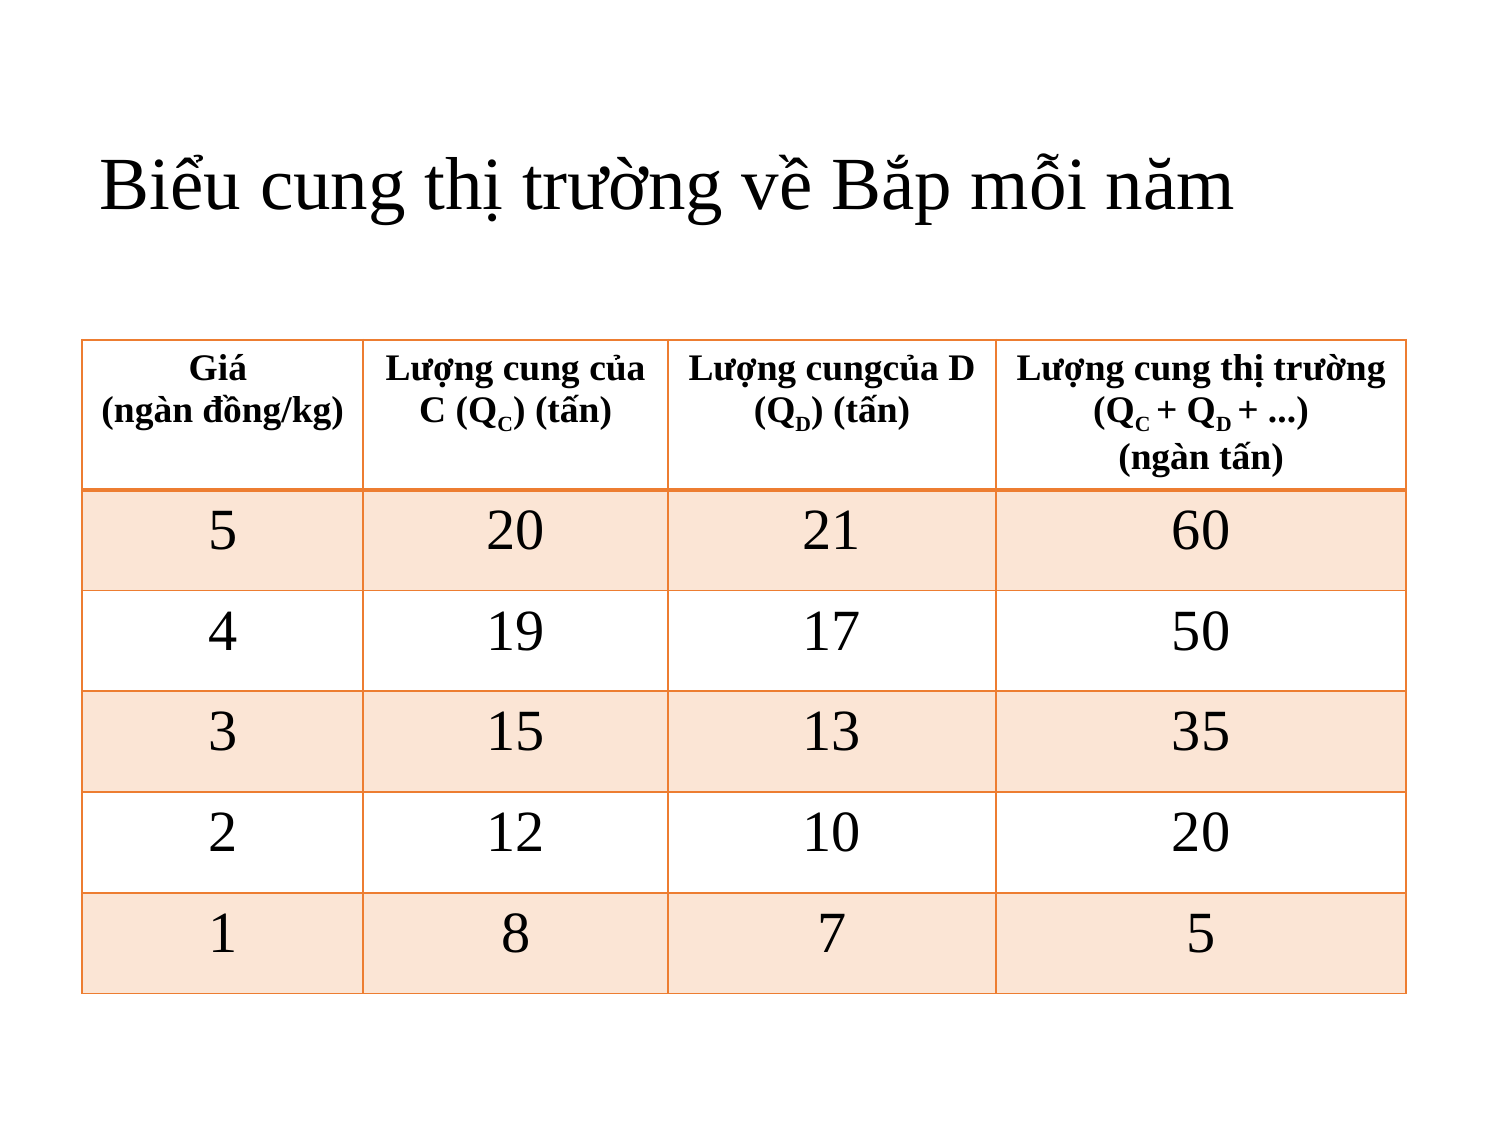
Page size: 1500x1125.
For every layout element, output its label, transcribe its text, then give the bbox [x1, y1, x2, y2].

table_cell 8 [364, 894, 667, 993]
table_cell 20 [997, 793, 1405, 892]
table_cell 5 [997, 894, 1405, 993]
table_cell 13 [669, 692, 995, 791]
table_cell 15 [364, 692, 667, 791]
table_cell 7 [669, 894, 995, 993]
table_cell 20 [364, 492, 667, 590]
table_cell 4 [83, 591, 362, 690]
table_cell 19 [364, 591, 667, 690]
table_cell 1 [83, 894, 362, 993]
table_header Giá (ngàn đồng/kg) [83, 341, 362, 488]
title Biểu cung thị trường về Bắp mỗi năm [85, 127, 1436, 244]
table_cell 5 [83, 492, 362, 590]
table_header Lượng cung của C (QC) (tấn) [364, 341, 667, 488]
table_header Lượng cung thị trường (QC + QD + ...) (ngàn tấn) [997, 341, 1405, 488]
table_header Lượng cungcủa D (QD) (tấn) [669, 341, 995, 488]
table_cell 35 [997, 692, 1405, 791]
table_cell 17 [669, 591, 995, 690]
table_cell 3 [83, 692, 362, 791]
table_cell 50 [997, 591, 1405, 690]
table_cell 2 [83, 793, 362, 892]
table_cell 21 [669, 492, 995, 590]
table_cell 60 [997, 492, 1405, 590]
table_cell 12 [364, 793, 667, 892]
table_cell 10 [669, 793, 995, 892]
